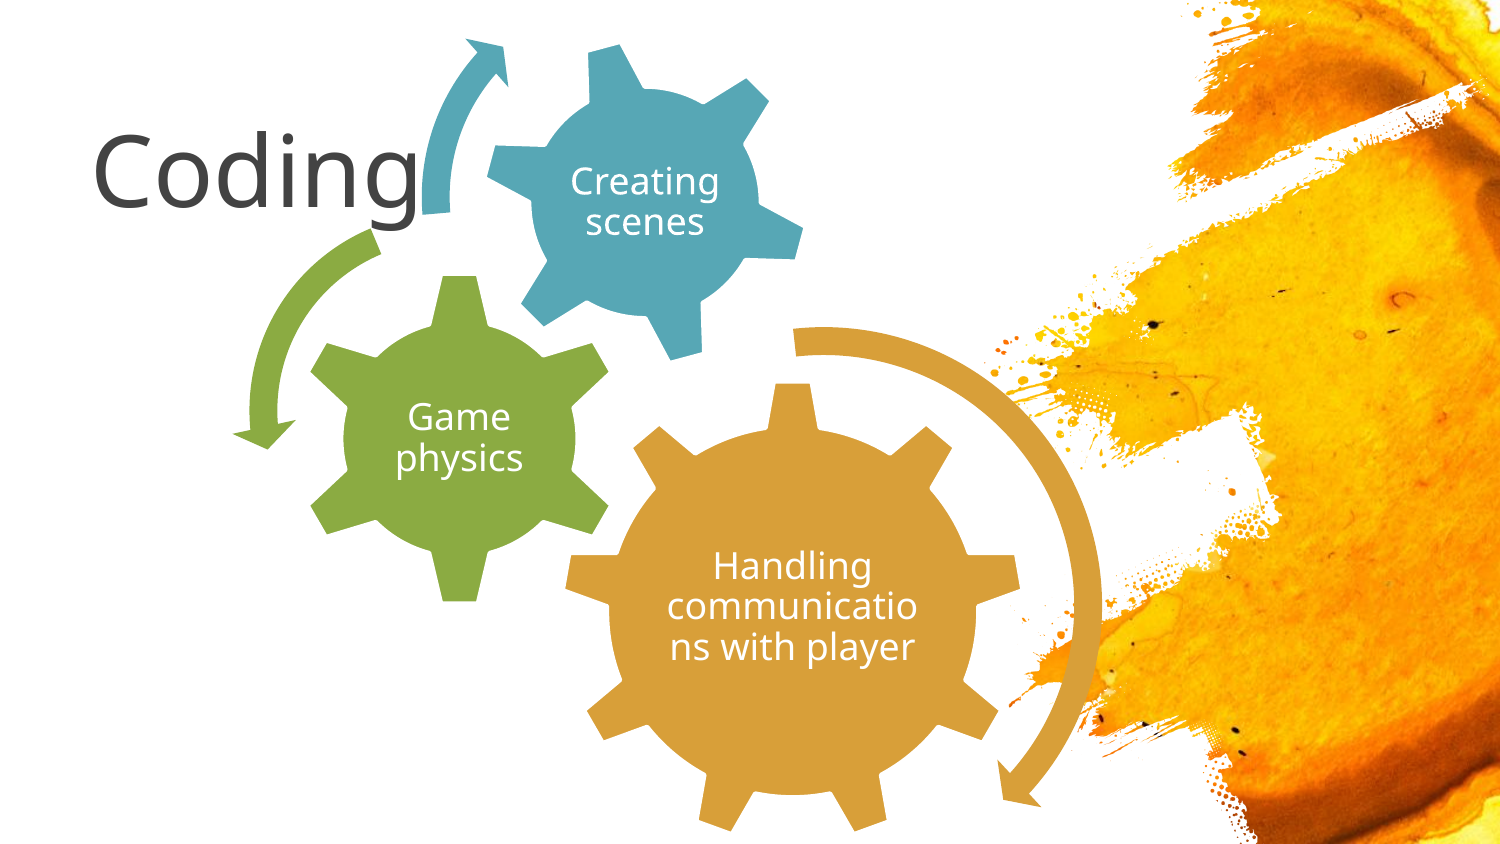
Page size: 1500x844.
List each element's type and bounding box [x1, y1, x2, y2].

picture [1207, 0, 1500, 844]
text_box [0, 0, 1207, 844]
